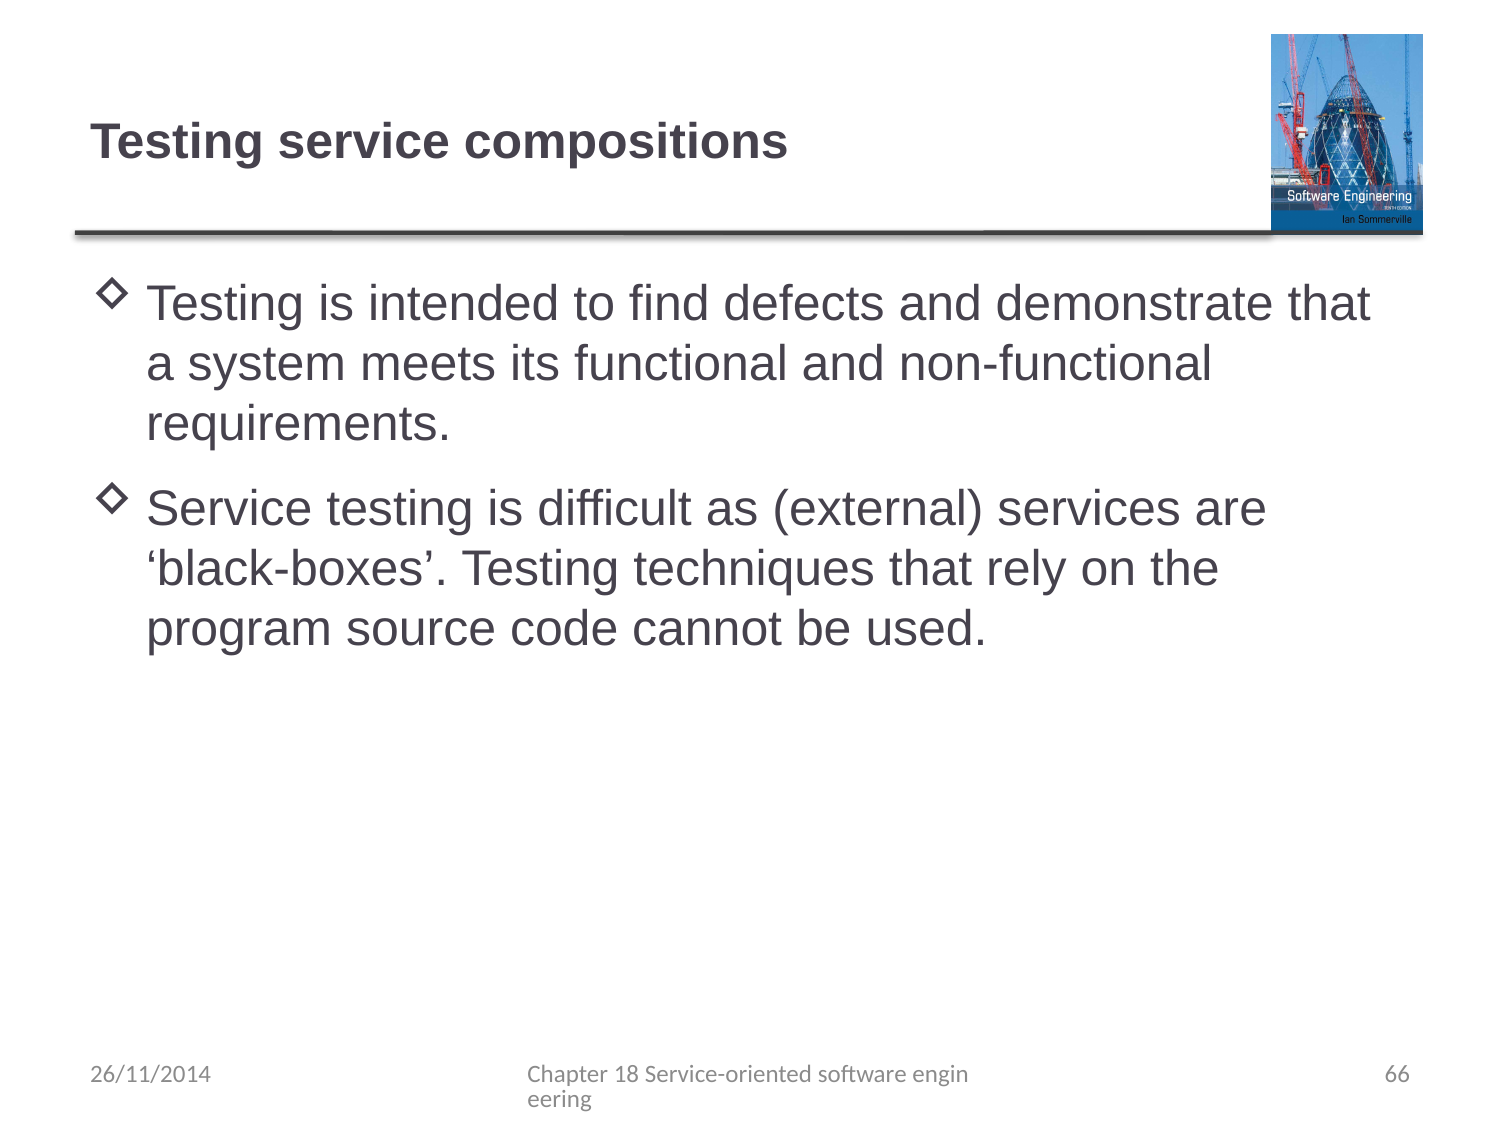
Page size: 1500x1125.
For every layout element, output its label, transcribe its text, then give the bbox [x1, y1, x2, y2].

title Testing service compositions [74, 44, 1272, 233]
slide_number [75, 1042, 425, 1103]
picture [1271, 34, 1423, 230]
list Testing is intended to find defects and demonstrate that a system meets its functional and non-functional requirements. Service testing is difficult as (external) services are ‘black-boxes’. Testing techniques that rely on the program source code cannot be used. [75, 262, 1425, 1005]
slide_number 66 [1074, 1042, 1425, 1103]
footer Chapter 18 Service-oriented software engineering [512, 1042, 988, 1103]
